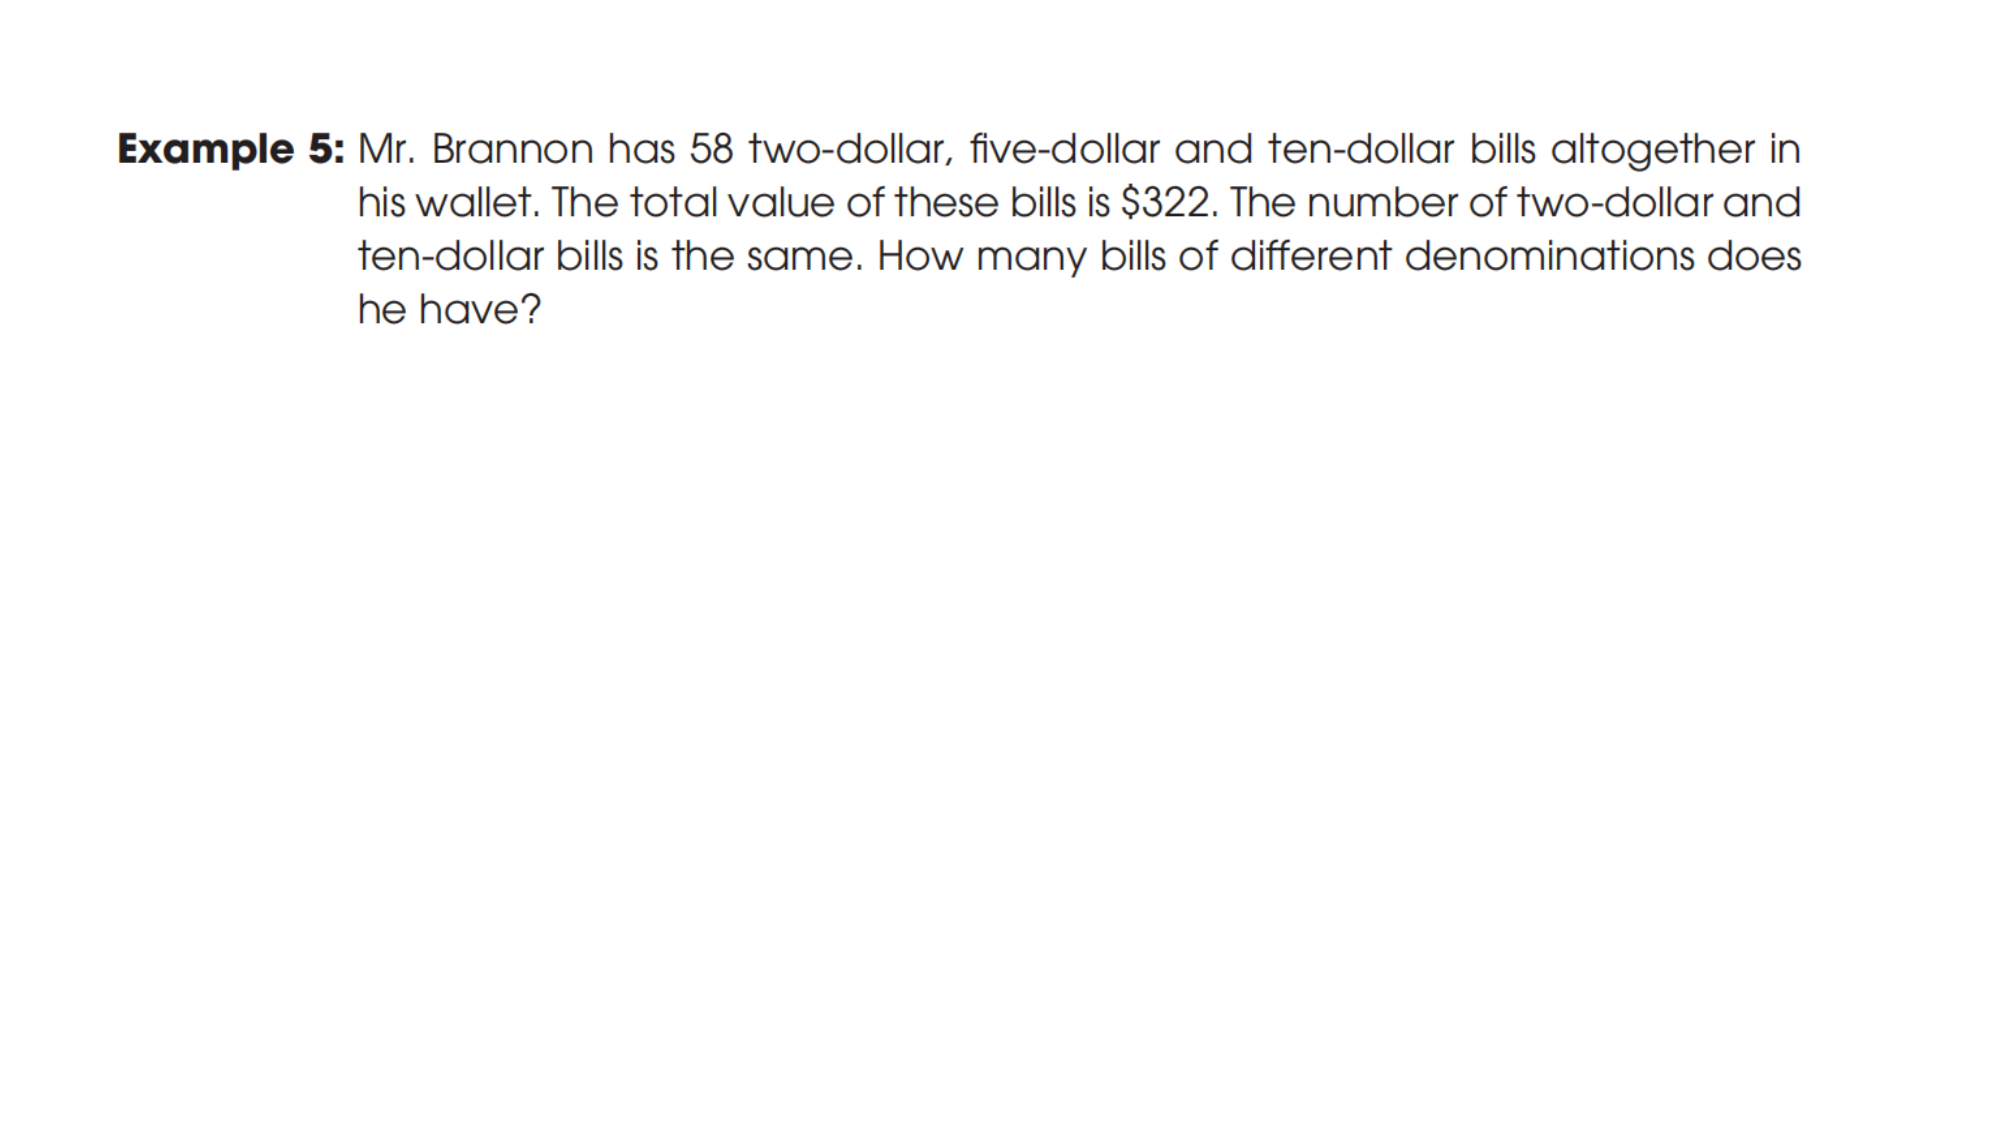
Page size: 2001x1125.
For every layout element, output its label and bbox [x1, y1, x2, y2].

list [70, 99, 1871, 374]
